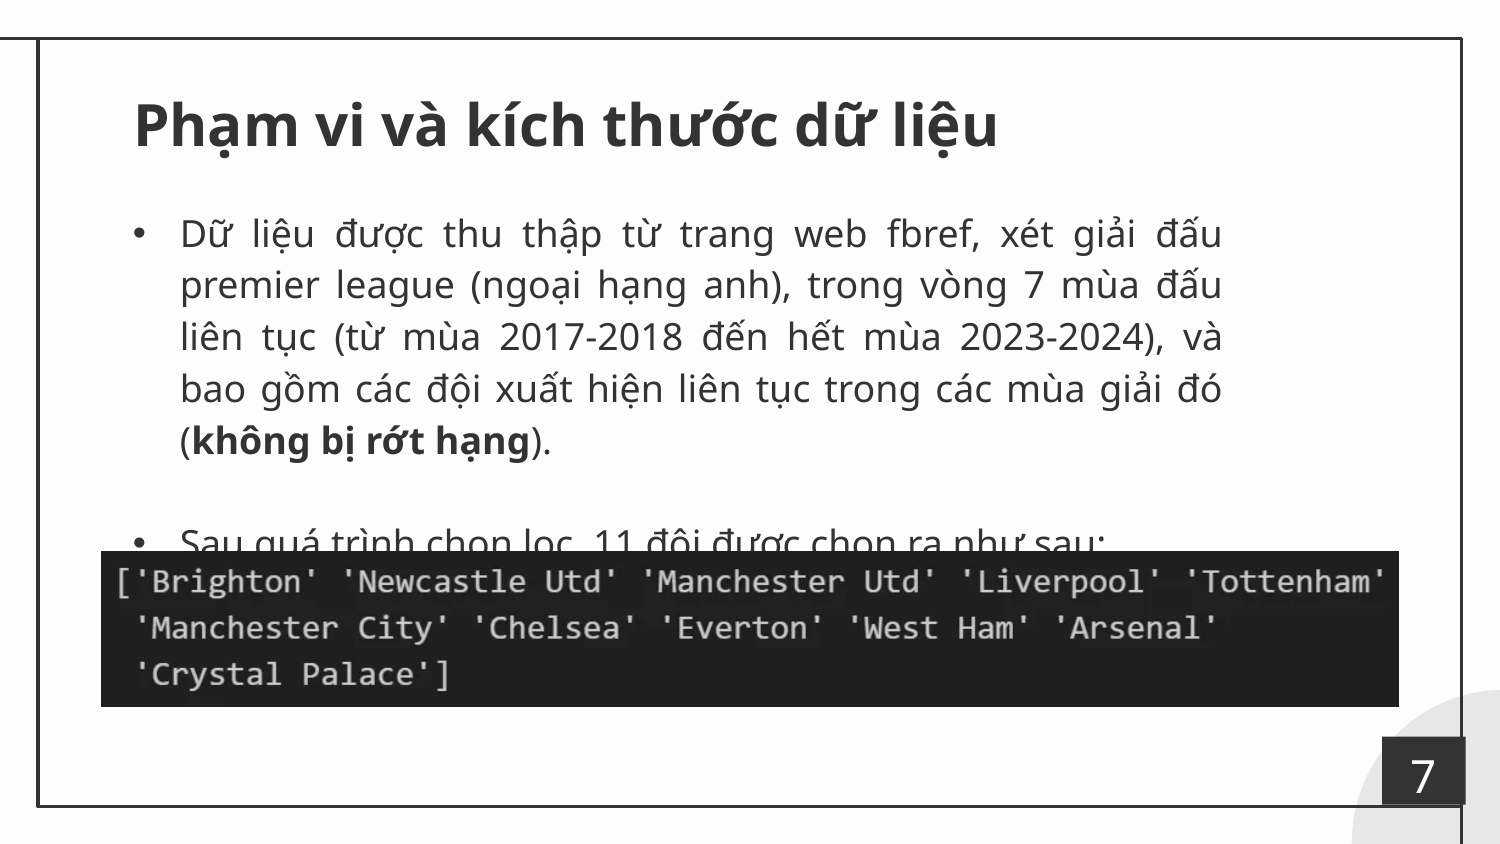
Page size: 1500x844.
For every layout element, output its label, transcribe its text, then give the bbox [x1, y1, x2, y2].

text_box 7 [1382, 736, 1466, 805]
title Phạm vi và kích thước dữ liệu [118, 72, 1382, 167]
text_box Dữ liệu được thu thập từ trang web fbref, xét giải đấu premier league (ngoại hạng anh), trong vòng 7 mùa đấu liên tục (từ mùa 2017-2018 đến hết mùa 2023-2024), và bao gồm các đội xuất hiện liên tục trong các mùa giải đó (không bị rớt hạng). Sau quá trình chọn lọc, 11 đội được chọn ra như sau: [20, 188, 1239, 629]
picture [101, 550, 1399, 708]
